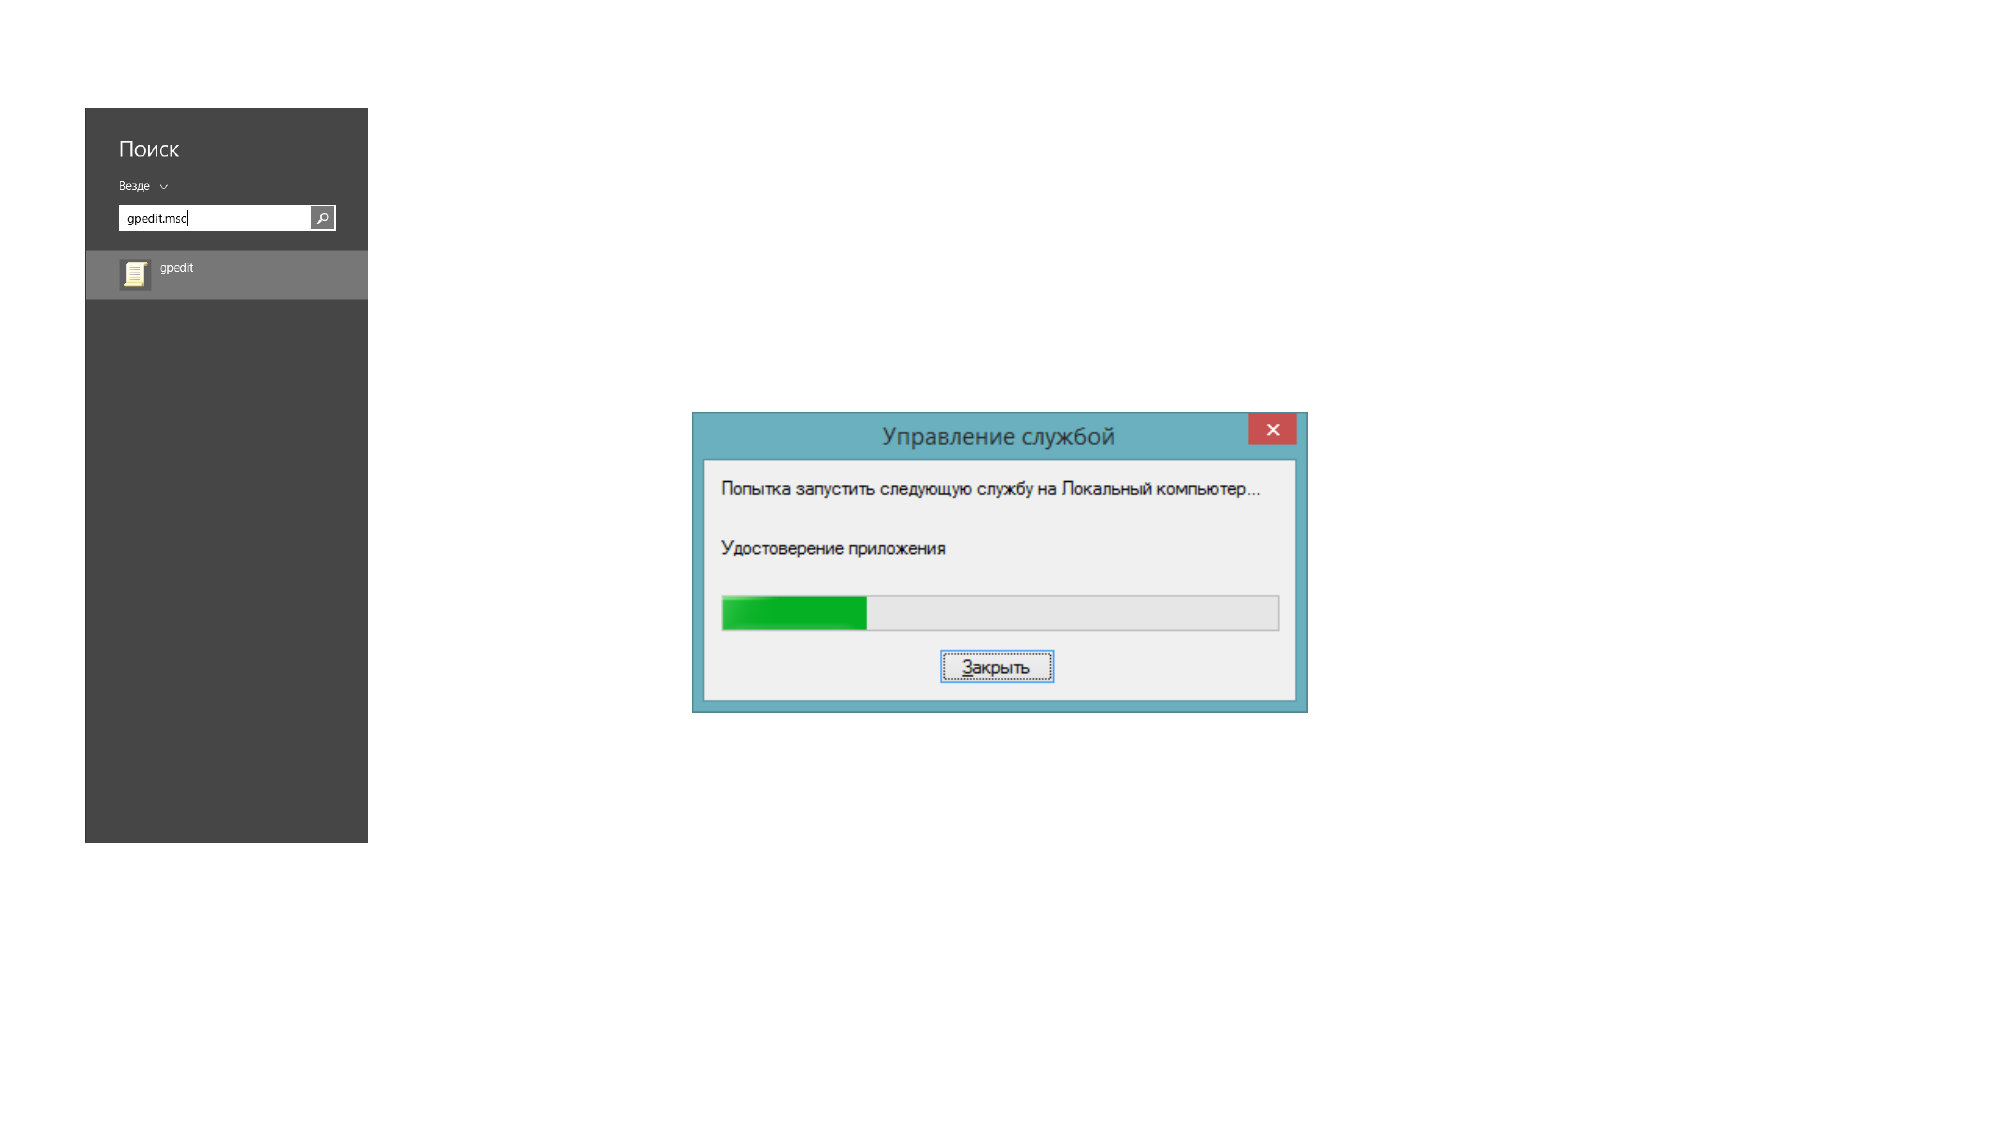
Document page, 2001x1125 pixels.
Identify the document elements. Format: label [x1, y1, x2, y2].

picture [692, 412, 1308, 713]
picture [85, 108, 368, 843]
